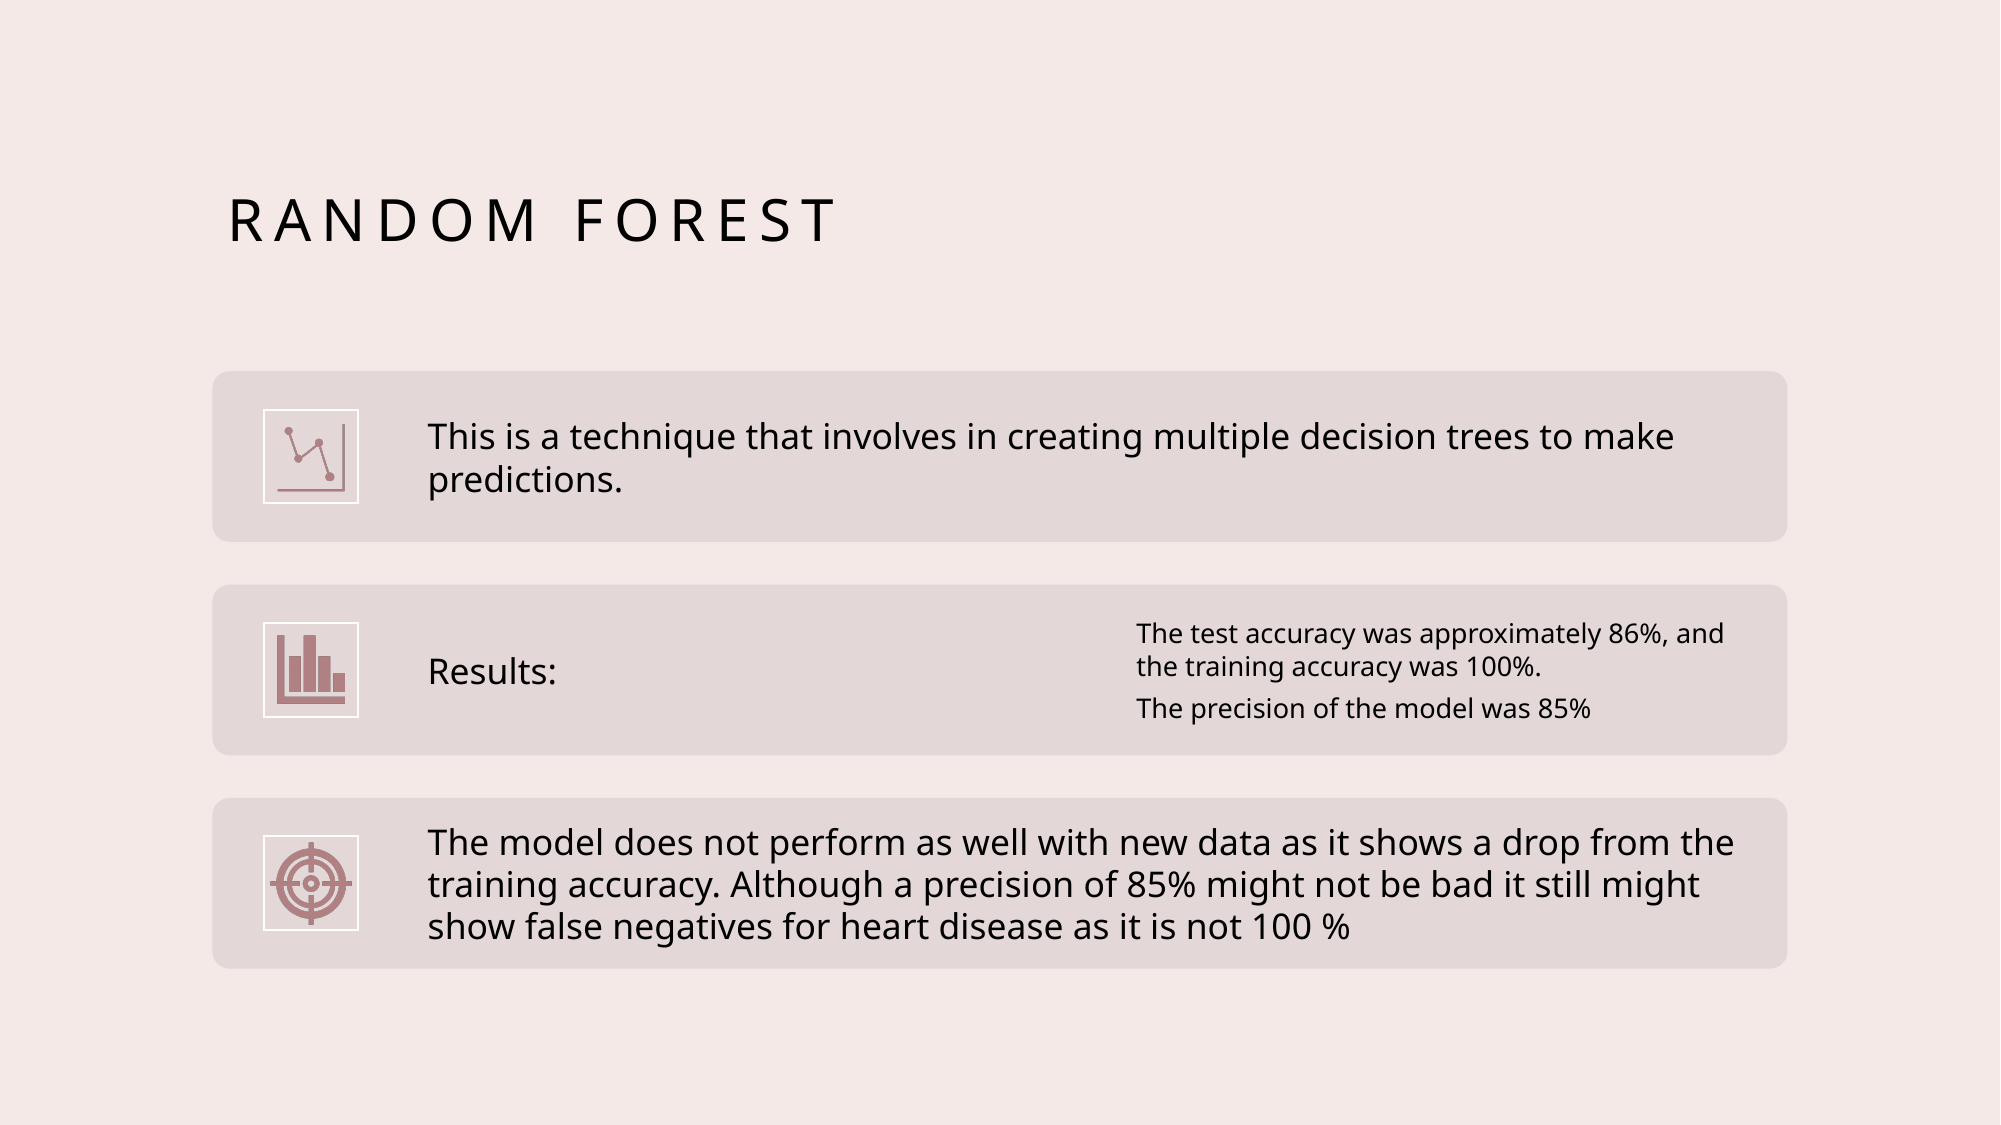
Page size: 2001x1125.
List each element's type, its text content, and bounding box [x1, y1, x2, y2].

title Random Forest [212, 138, 1788, 354]
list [212, 371, 1788, 969]
